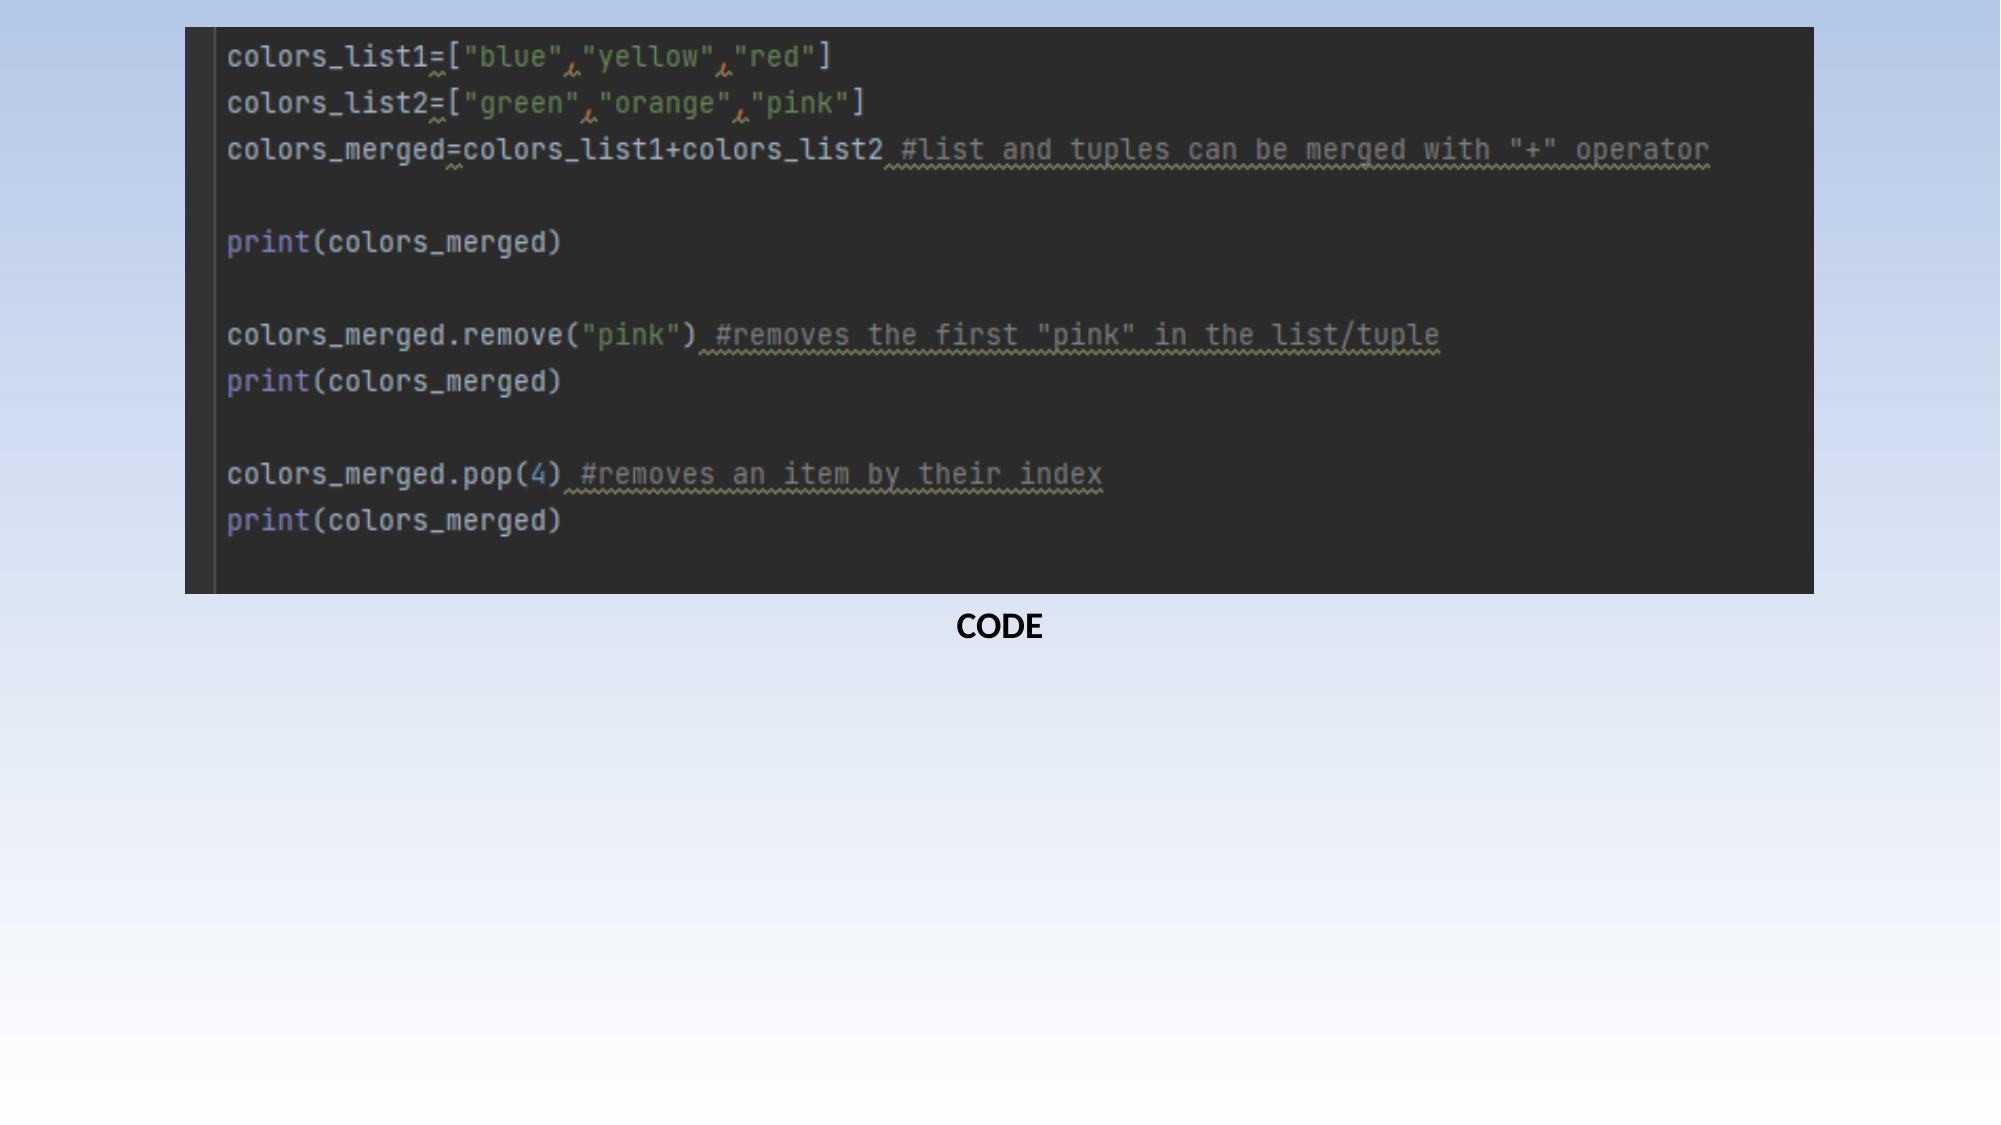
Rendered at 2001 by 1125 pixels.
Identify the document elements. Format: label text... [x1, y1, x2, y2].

text_box CODE [674, 594, 1326, 654]
picture [185, 27, 1814, 594]
